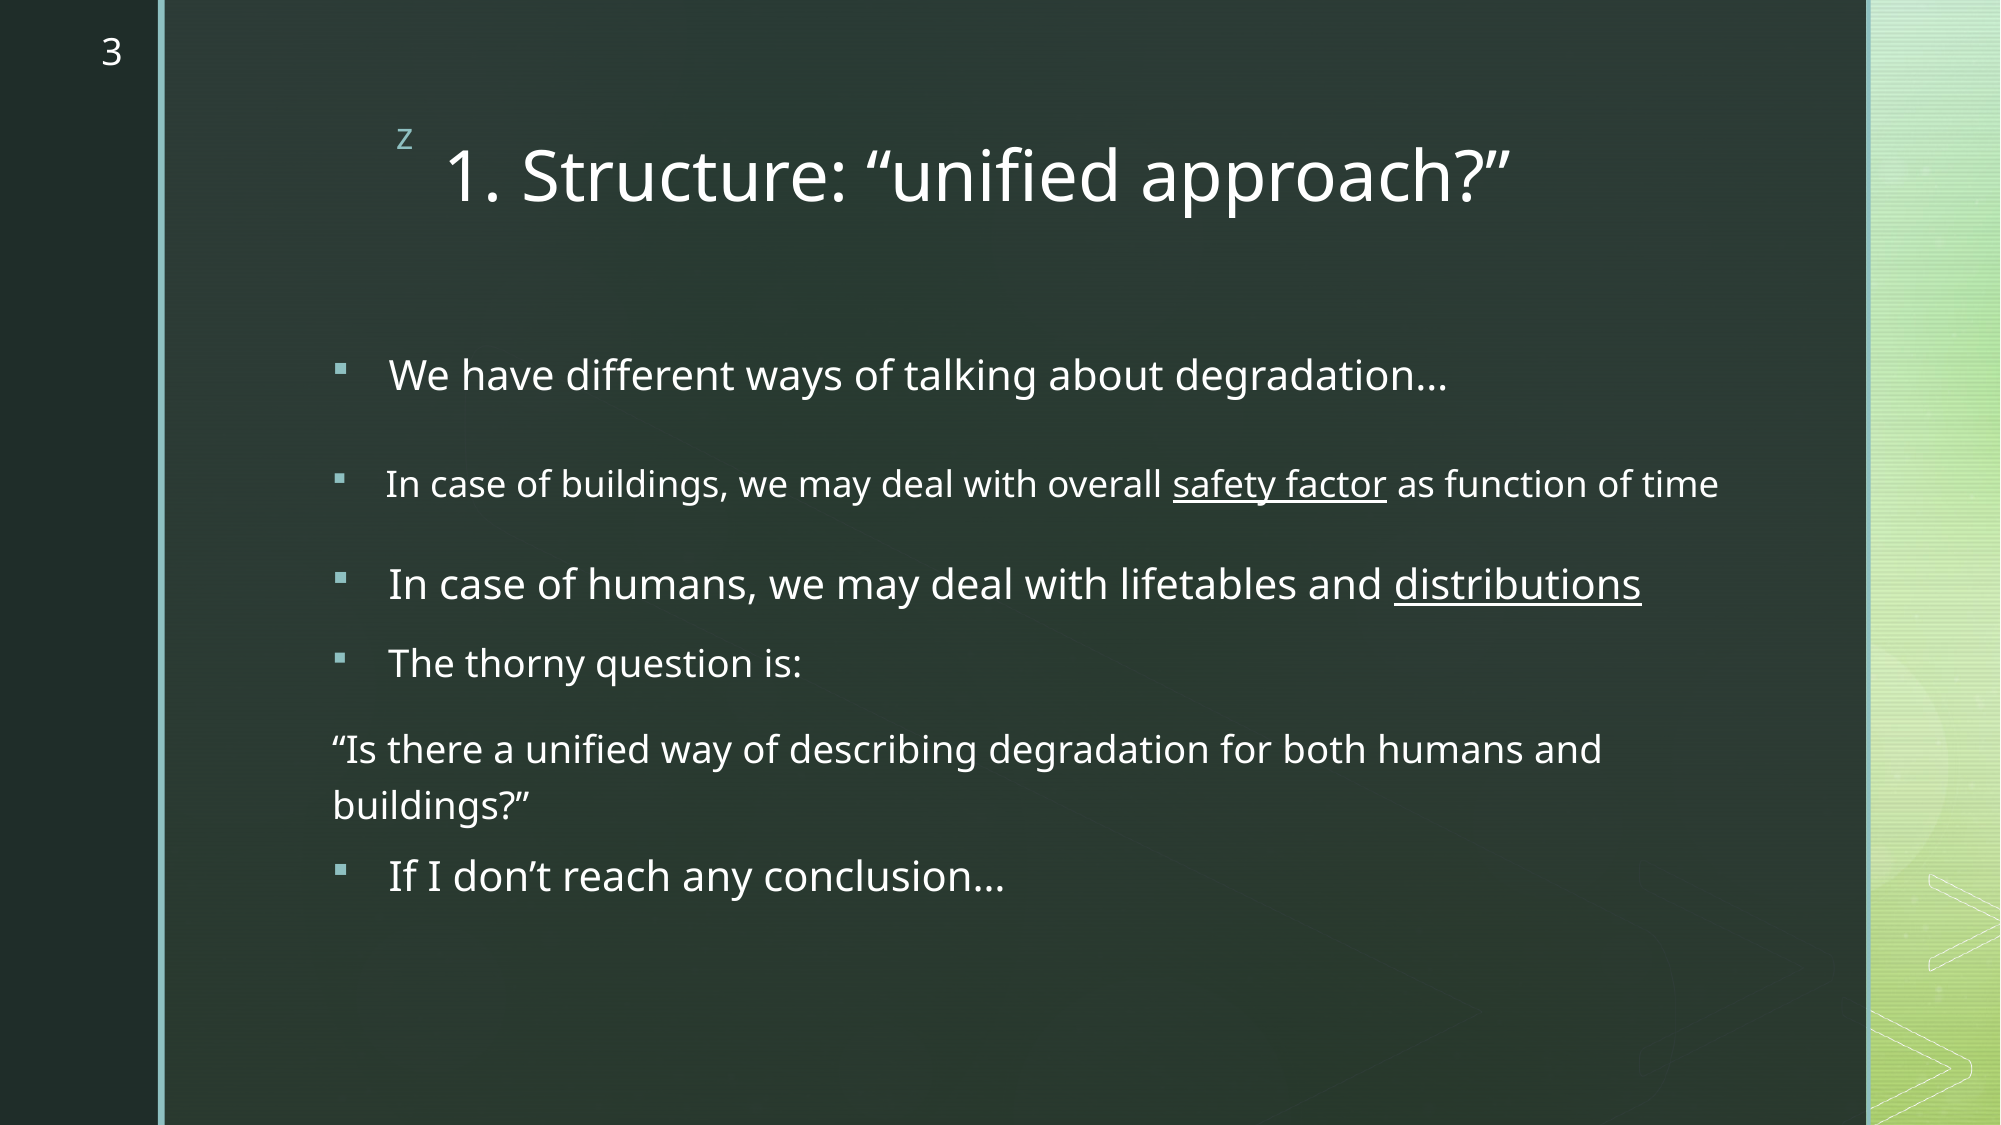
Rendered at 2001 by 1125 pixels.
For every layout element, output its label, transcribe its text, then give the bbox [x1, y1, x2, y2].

list We have different ways of talking about degradation… [317, 314, 1596, 423]
text_box The thorny question is: “Is there a unified way of describing degradation for both humans and buildings?” [317, 622, 1800, 835]
picture [1871, 0, 2001, 1125]
text_box If I don’t reach any conclusion… [317, 815, 1669, 925]
slide_number 3 [25, 26, 131, 80]
text_box In case of humans, we may deal with lifetables and distributions [317, 523, 1669, 633]
text_box In case of buildings, we may deal with overall safety factor as function of time [317, 423, 1775, 533]
title 1. Structure: “unified approach?” [428, 132, 1734, 310]
